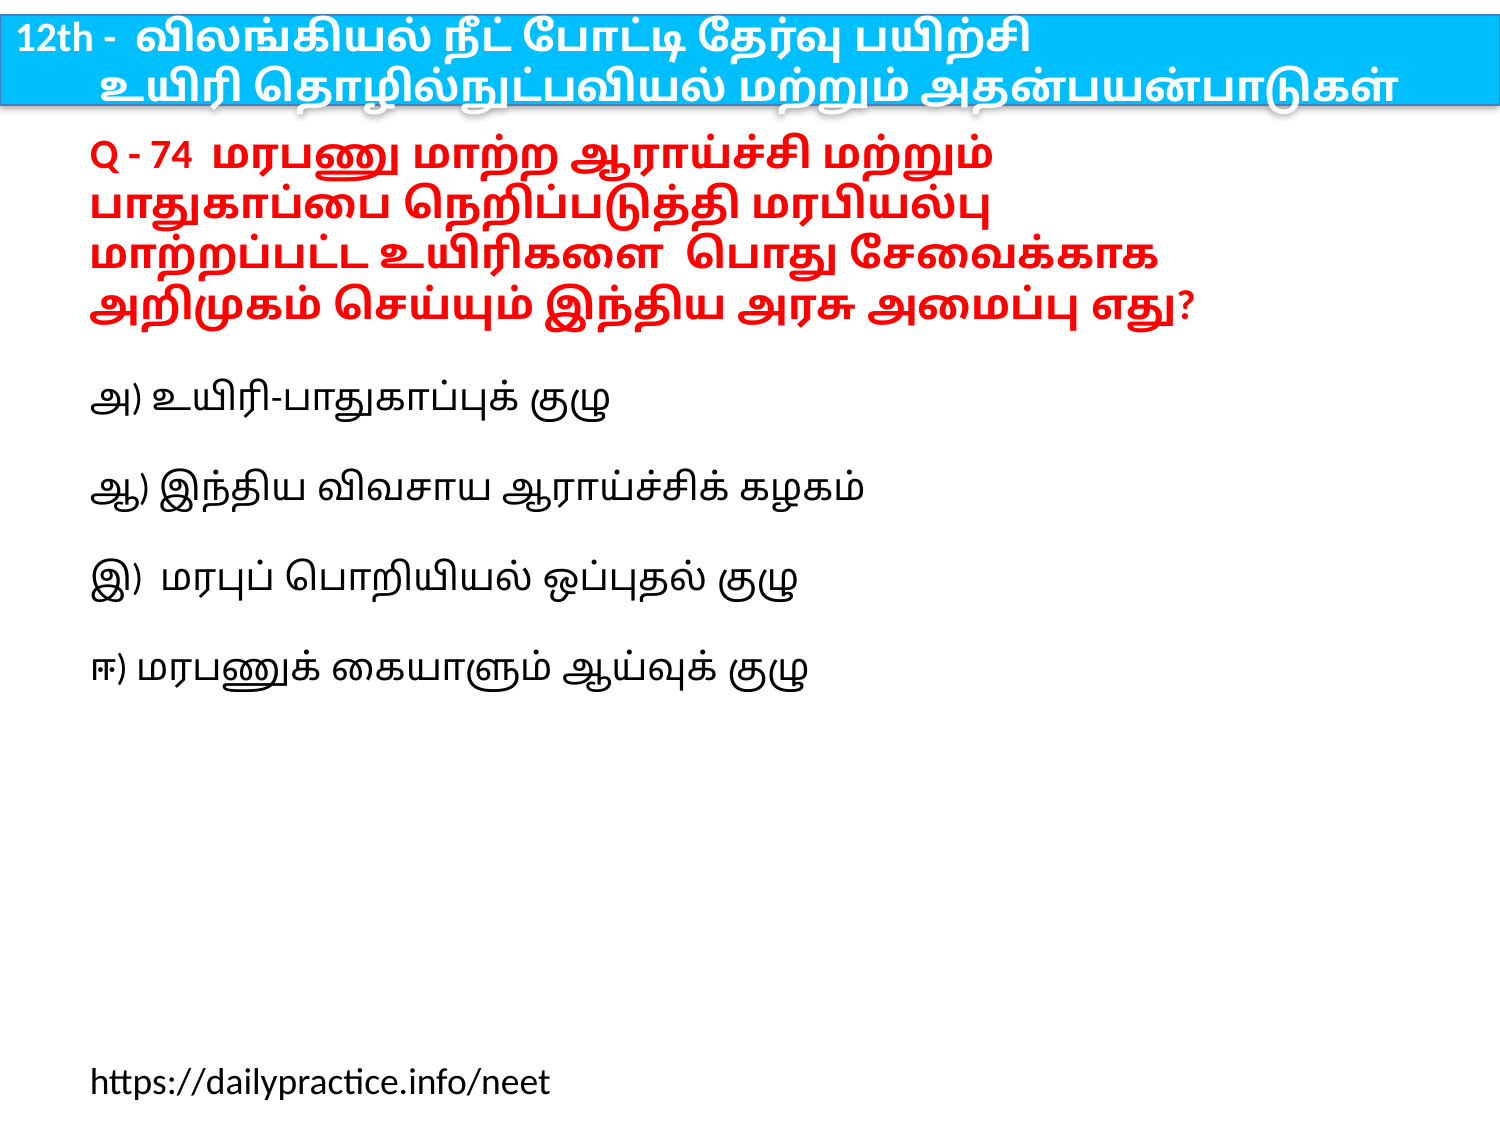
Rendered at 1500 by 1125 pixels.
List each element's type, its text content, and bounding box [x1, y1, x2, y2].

text_box https://dailypractice.info/neet [74, 1049, 675, 1110]
text_box 12th - விலங்கியல் நீட் போட்டி தேர்வு பயிற்சி உயிரி தொழில்நுட்பவியல் மற்றும் அதன்பயன்பாடுகள் [0, 14, 1500, 106]
text_box Q - 74 மரபணு மாற்ற ஆராய்ச்சி மற்றும் பாதுகாப்பை நெறிப்படுத்தி மரபியல்பு மாற்றப்பட்ட உயிரிகளை பொது சேவைக்காக அறிமுகம் செய்யும் இந்திய அரசு அமைப்பு எது? அ) உயிரி-பாதுகாப்புக் குழு ஆ) இந்திய விவசாய ஆராய்ச்சிக் கழகம் இ) மரபுப் பொறியியல் ஒப்புதல் குழு ஈ) மரபணுக் கையாளும் ஆய்வுக் குழு [74, 74, 1275, 695]
